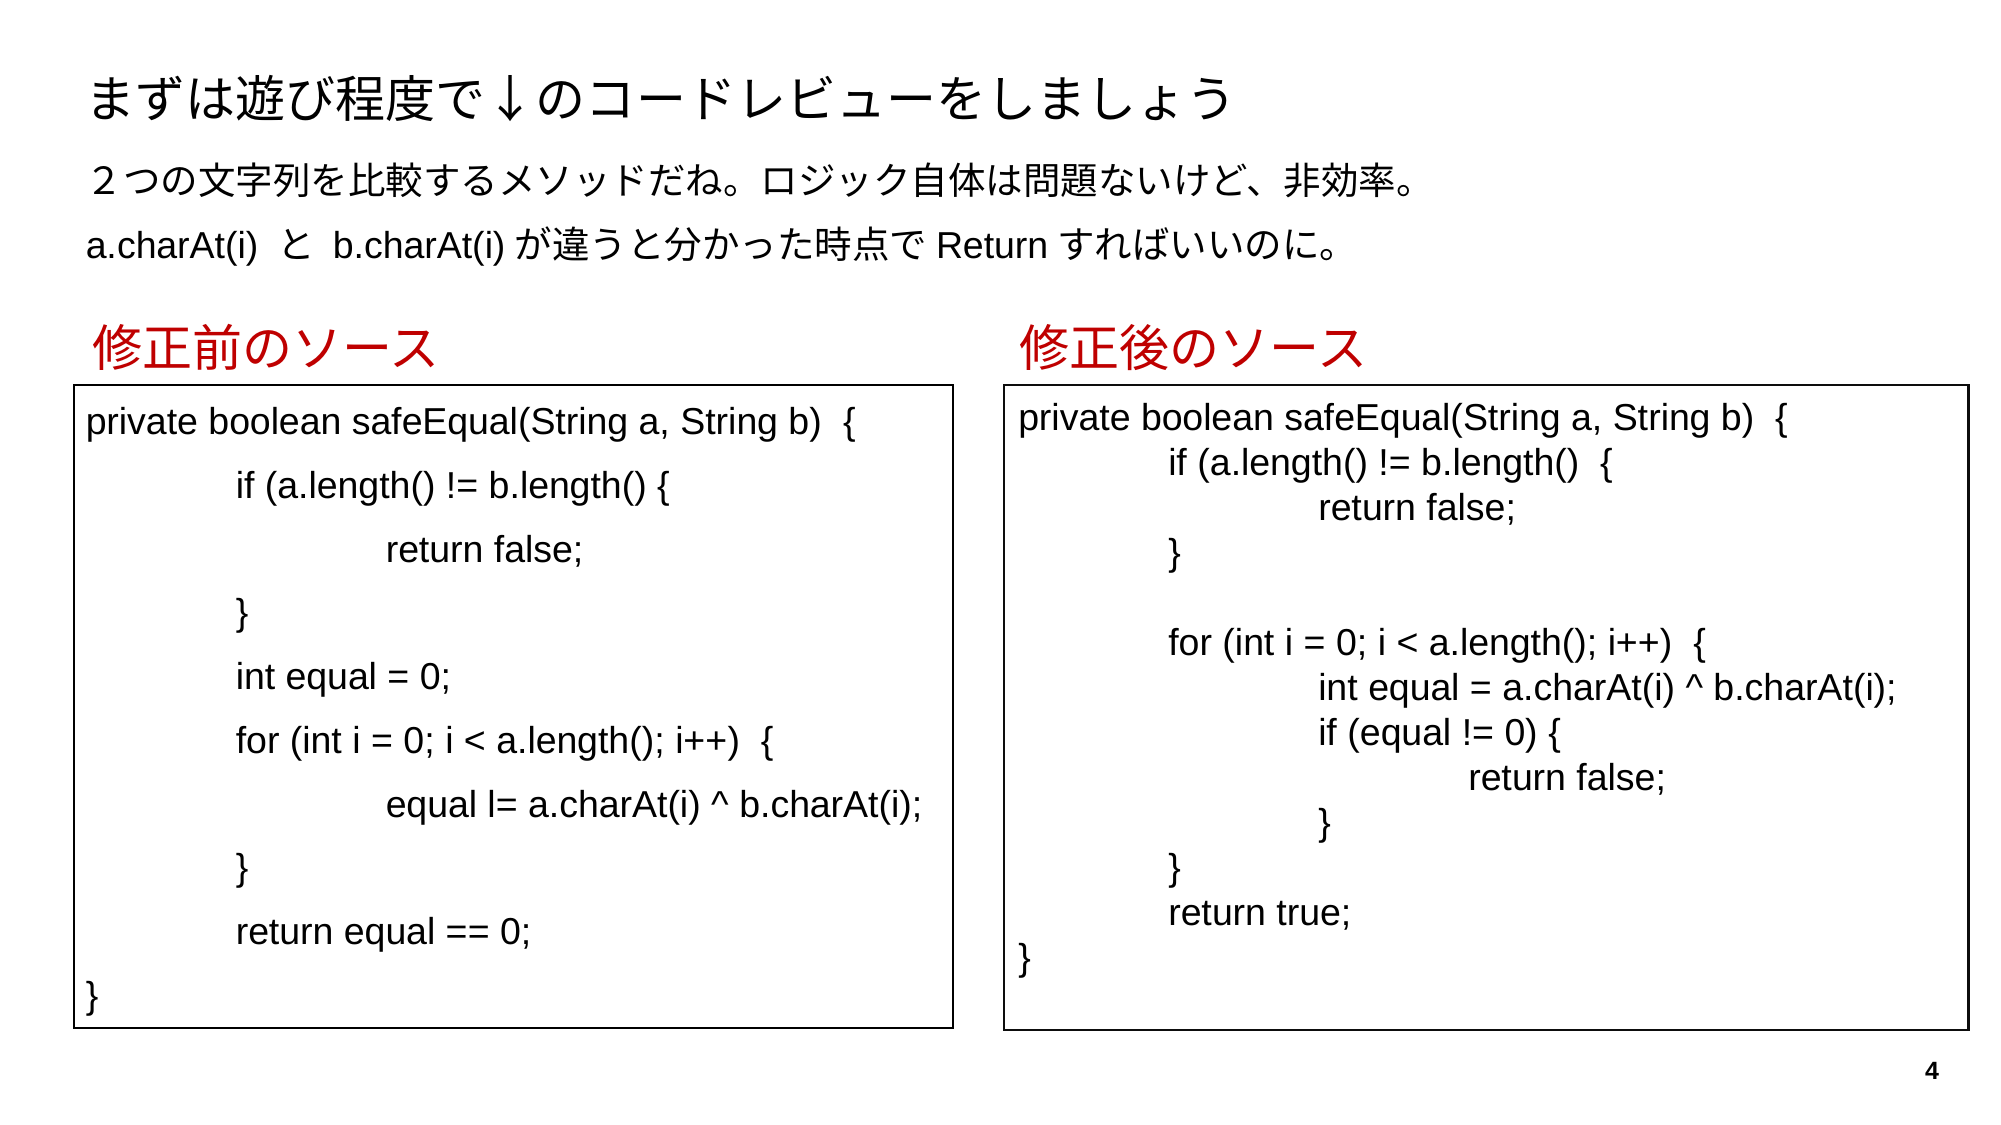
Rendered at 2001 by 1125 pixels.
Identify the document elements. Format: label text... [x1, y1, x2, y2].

title まずは遊び程度で↓のコードレビューをしましょう [73, 52, 1930, 142]
text_box private boolean safeEqual(String a, String b) { if (a.length() != b.length() { return false; } int equal = 0; for (int i = 0; i < a.length(); i++) { equal l= a.charAt(i) ^ b.charAt(i); } return equal == 0; } [74, 385, 953, 1028]
text_box 修正後のソース [1008, 302, 1579, 392]
text_box ２つの文字列を比較するメソッドだね。ロジック自体は問題ないけど、非効率。 a.charAt(i) と b.charAt(i)が違うと分かった時点でReturnすればいいのに。 [74, 145, 1934, 278]
text_box 修正前のソース [80, 302, 504, 392]
text_box private boolean safeEqual(String a, String b) { if (a.length() != b.length() { return false; } for (int i = 0; i < a.length(); i++) { int equal = a.charAt(i) ^ b.charAt(i); if (equal != 0) { return false; } } return true; } [1003, 385, 1969, 1030]
